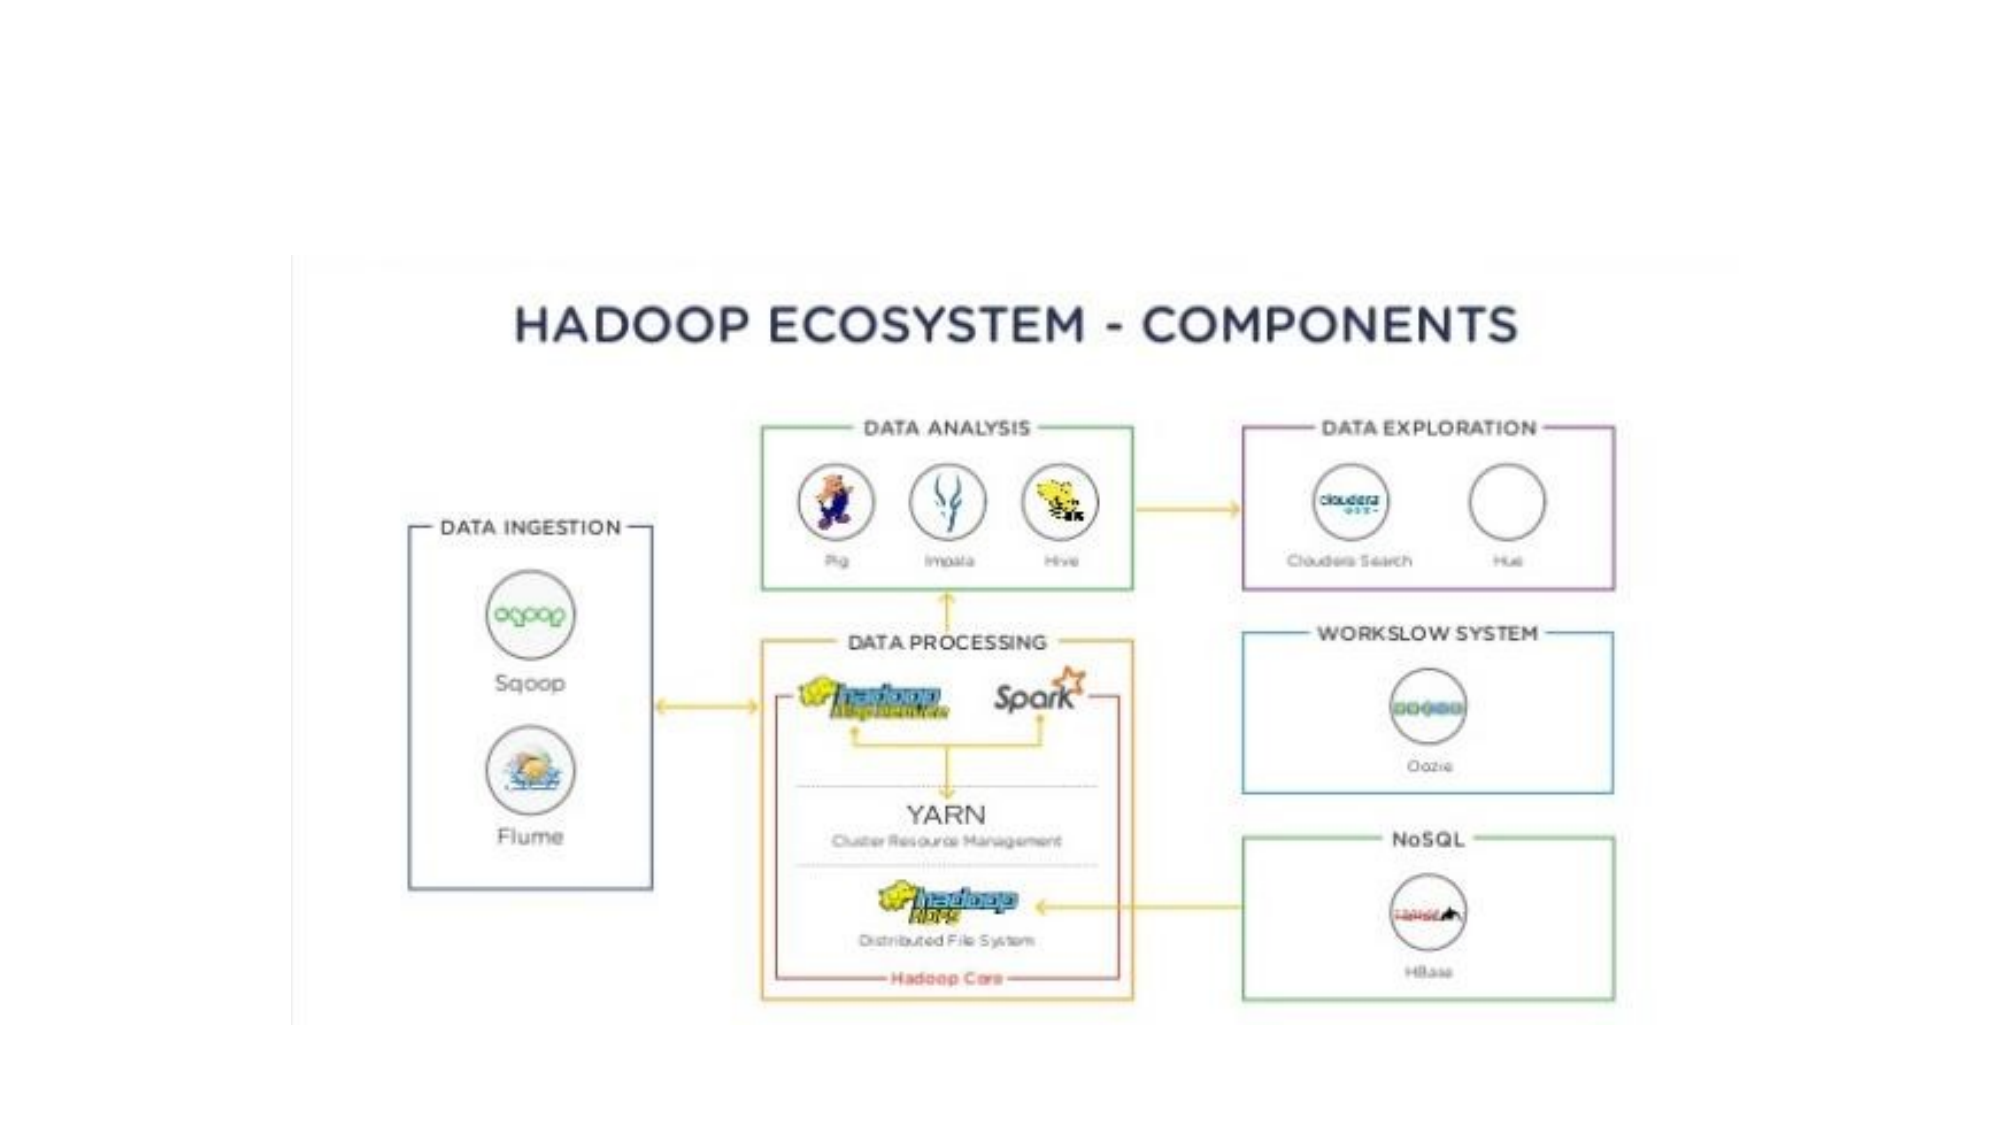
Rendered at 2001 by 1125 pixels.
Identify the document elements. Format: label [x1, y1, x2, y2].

picture [290, 254, 1739, 1026]
